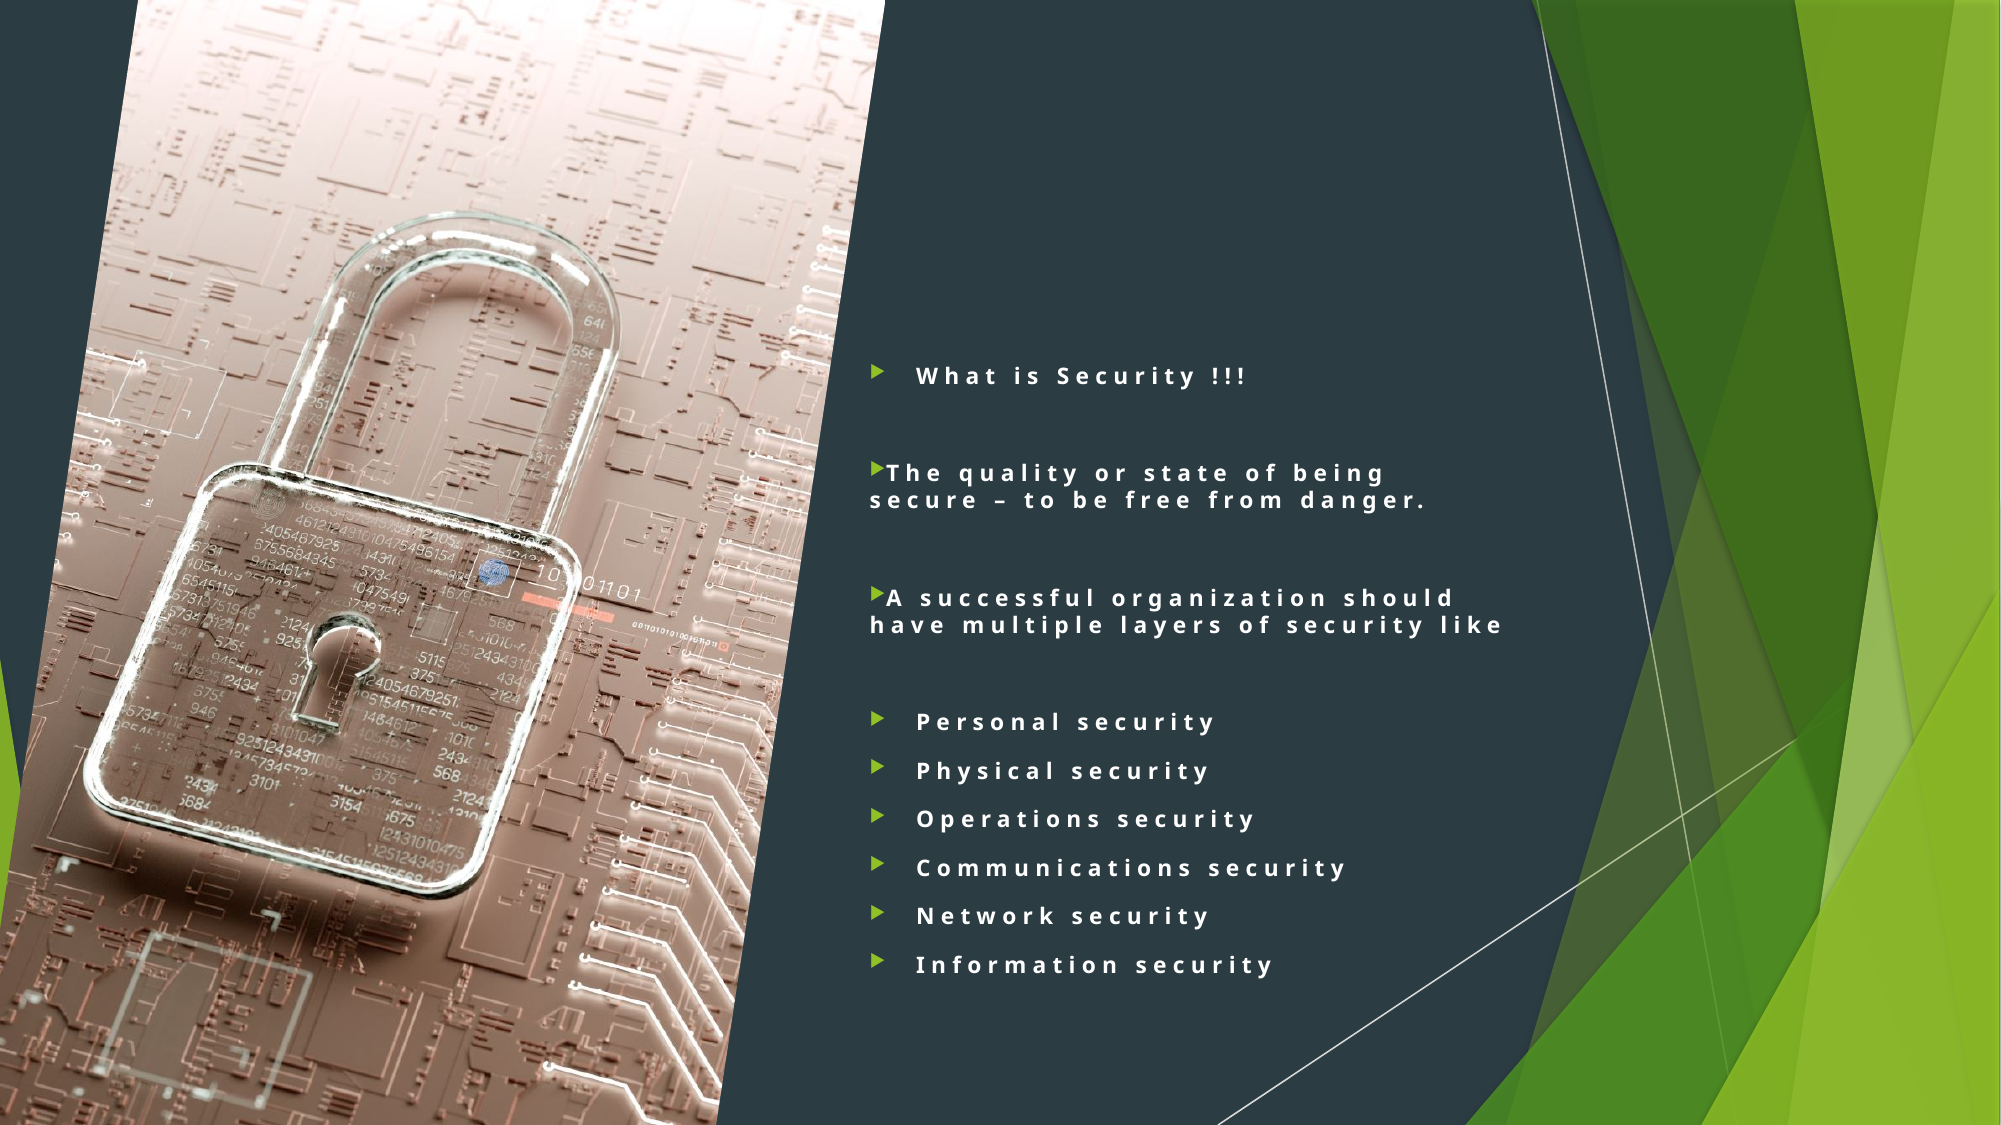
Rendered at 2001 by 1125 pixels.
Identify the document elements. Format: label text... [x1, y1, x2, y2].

picture [0, 0, 886, 1125]
text_box What is Security !!! The quality or state of being secure – to be free from danger. A successful organization should have multiple layers of security like Personal security Physical security Operations security Communications security Network security Information security [890, 354, 1522, 991]
